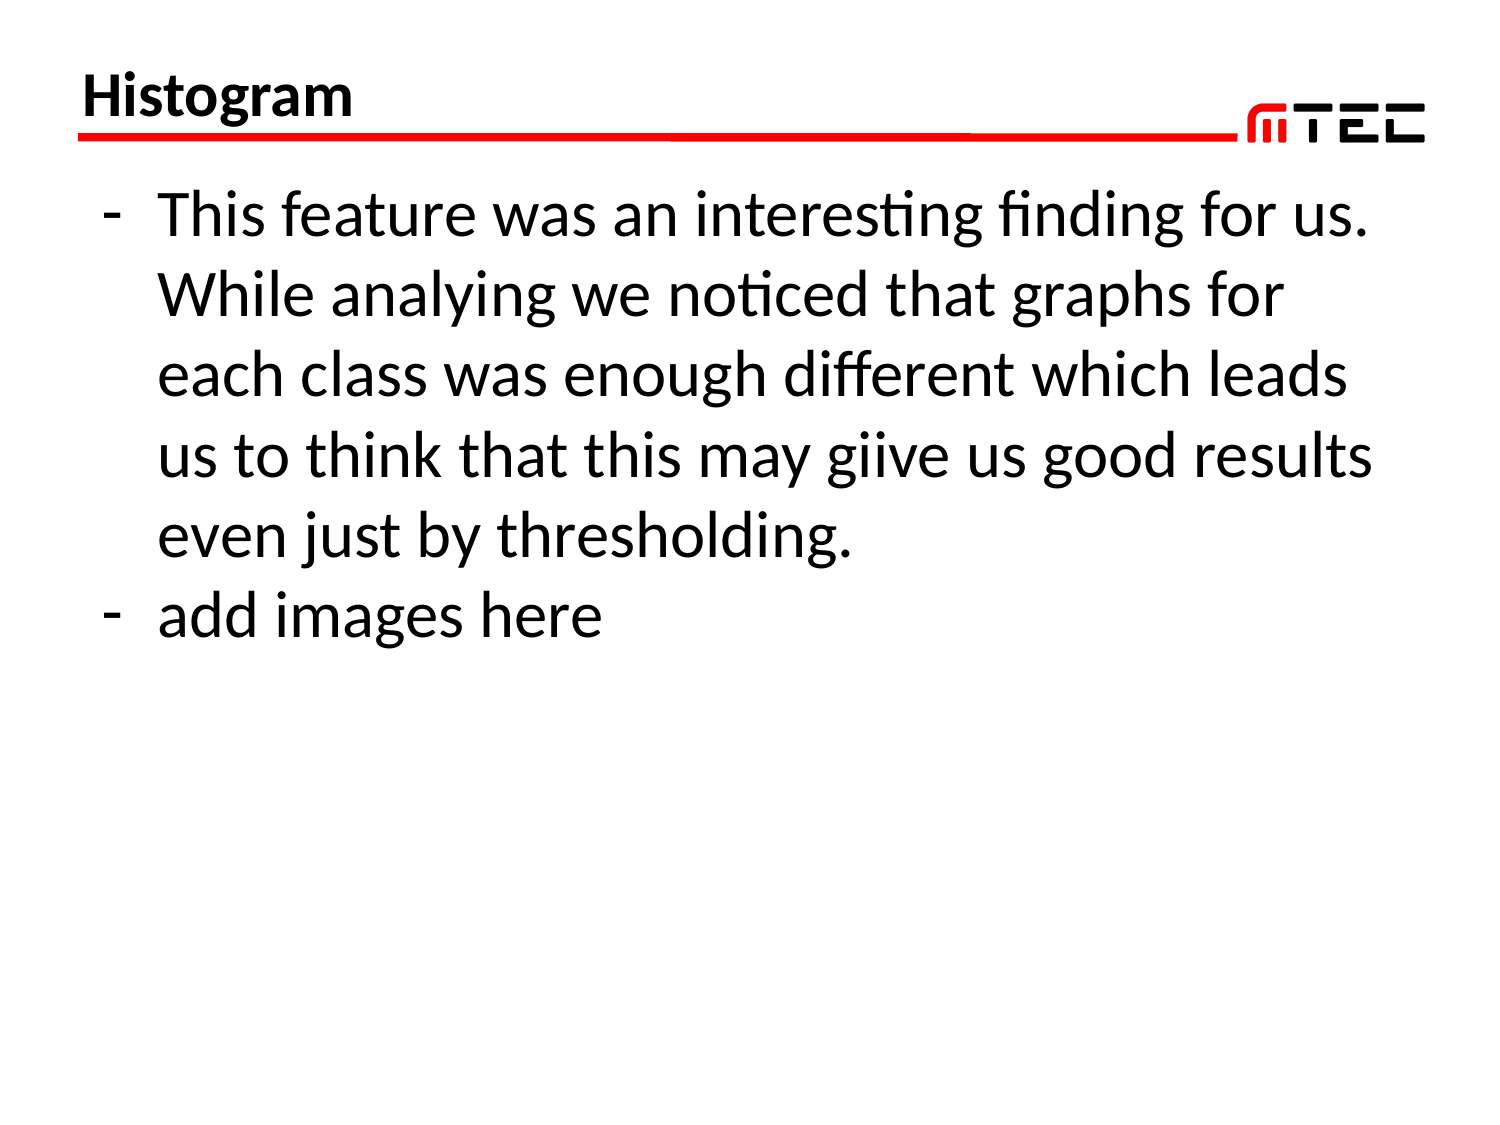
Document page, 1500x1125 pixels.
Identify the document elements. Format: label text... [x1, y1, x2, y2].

picture [1247, 103, 1425, 143]
title Histogram [75, 45, 1238, 138]
list This feature was an interesting finding for us. While analying we noticed that graphs for each class was enough different which leads us to think that this may giive us good results even just by thresholding. add images here [75, 162, 1425, 1005]
